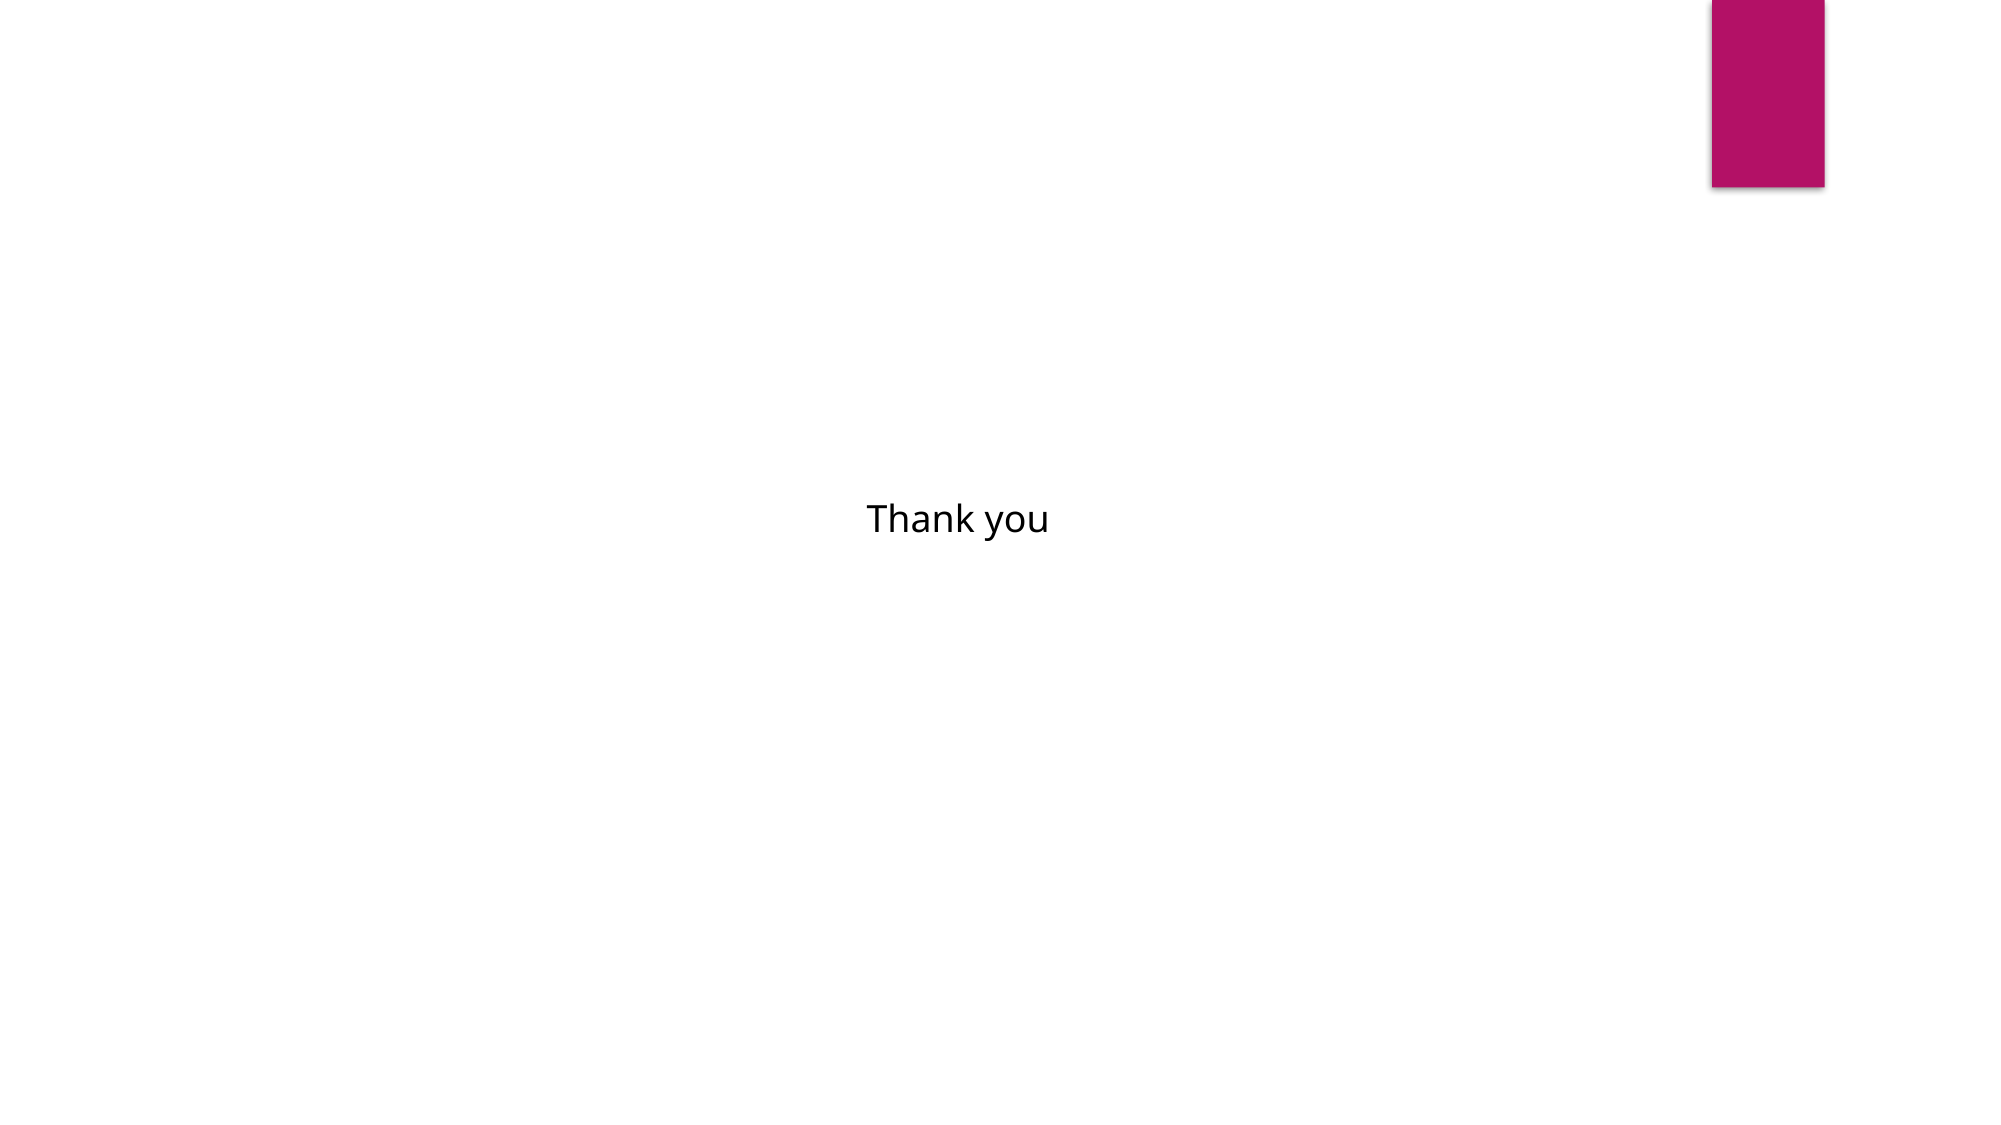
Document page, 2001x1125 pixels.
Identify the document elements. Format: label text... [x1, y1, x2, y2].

text_box Thank you [628, 487, 1288, 548]
